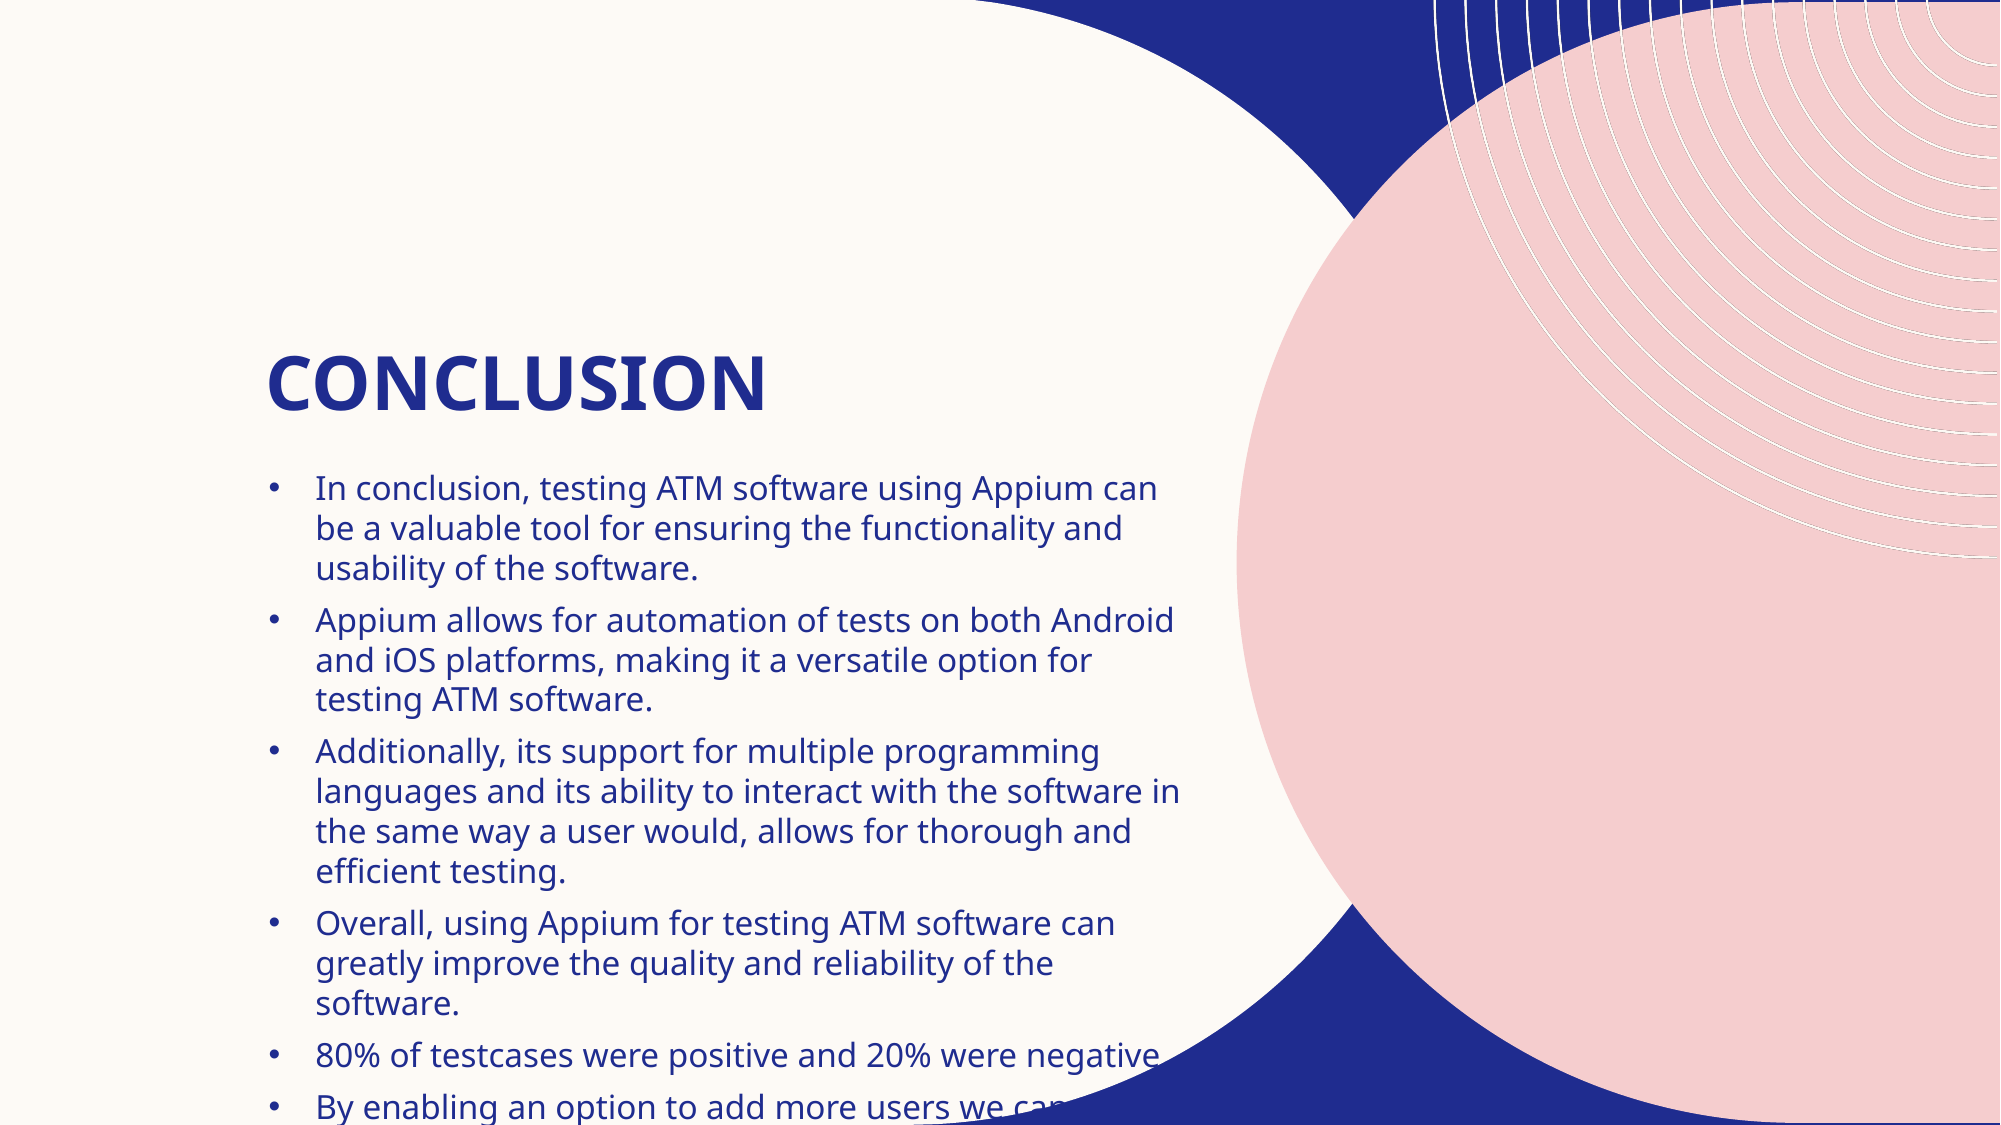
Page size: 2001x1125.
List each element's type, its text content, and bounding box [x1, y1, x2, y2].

subtitle In conclusion, testing ATM software using Appium can be a valuable tool for ensuring the functionality and usability of the software. Appium allows for automation of tests on both Android and iOS platforms, making it a versatile option for testing ATM software. Additionally, its support for multiple programming languages and its ability to interact with the software in the same way a user would, allows for thorough and efficient testing. Overall, using Appium for testing ATM software can greatly improve the quality and reliability of the software. 80% of testcases were positive and 20% were negative. By enabling an option to add more users we can over come those negative 20%. [253, 467, 1200, 1060]
title conclusion [250, 323, 935, 434]
picture [1433, 0, 1997, 559]
